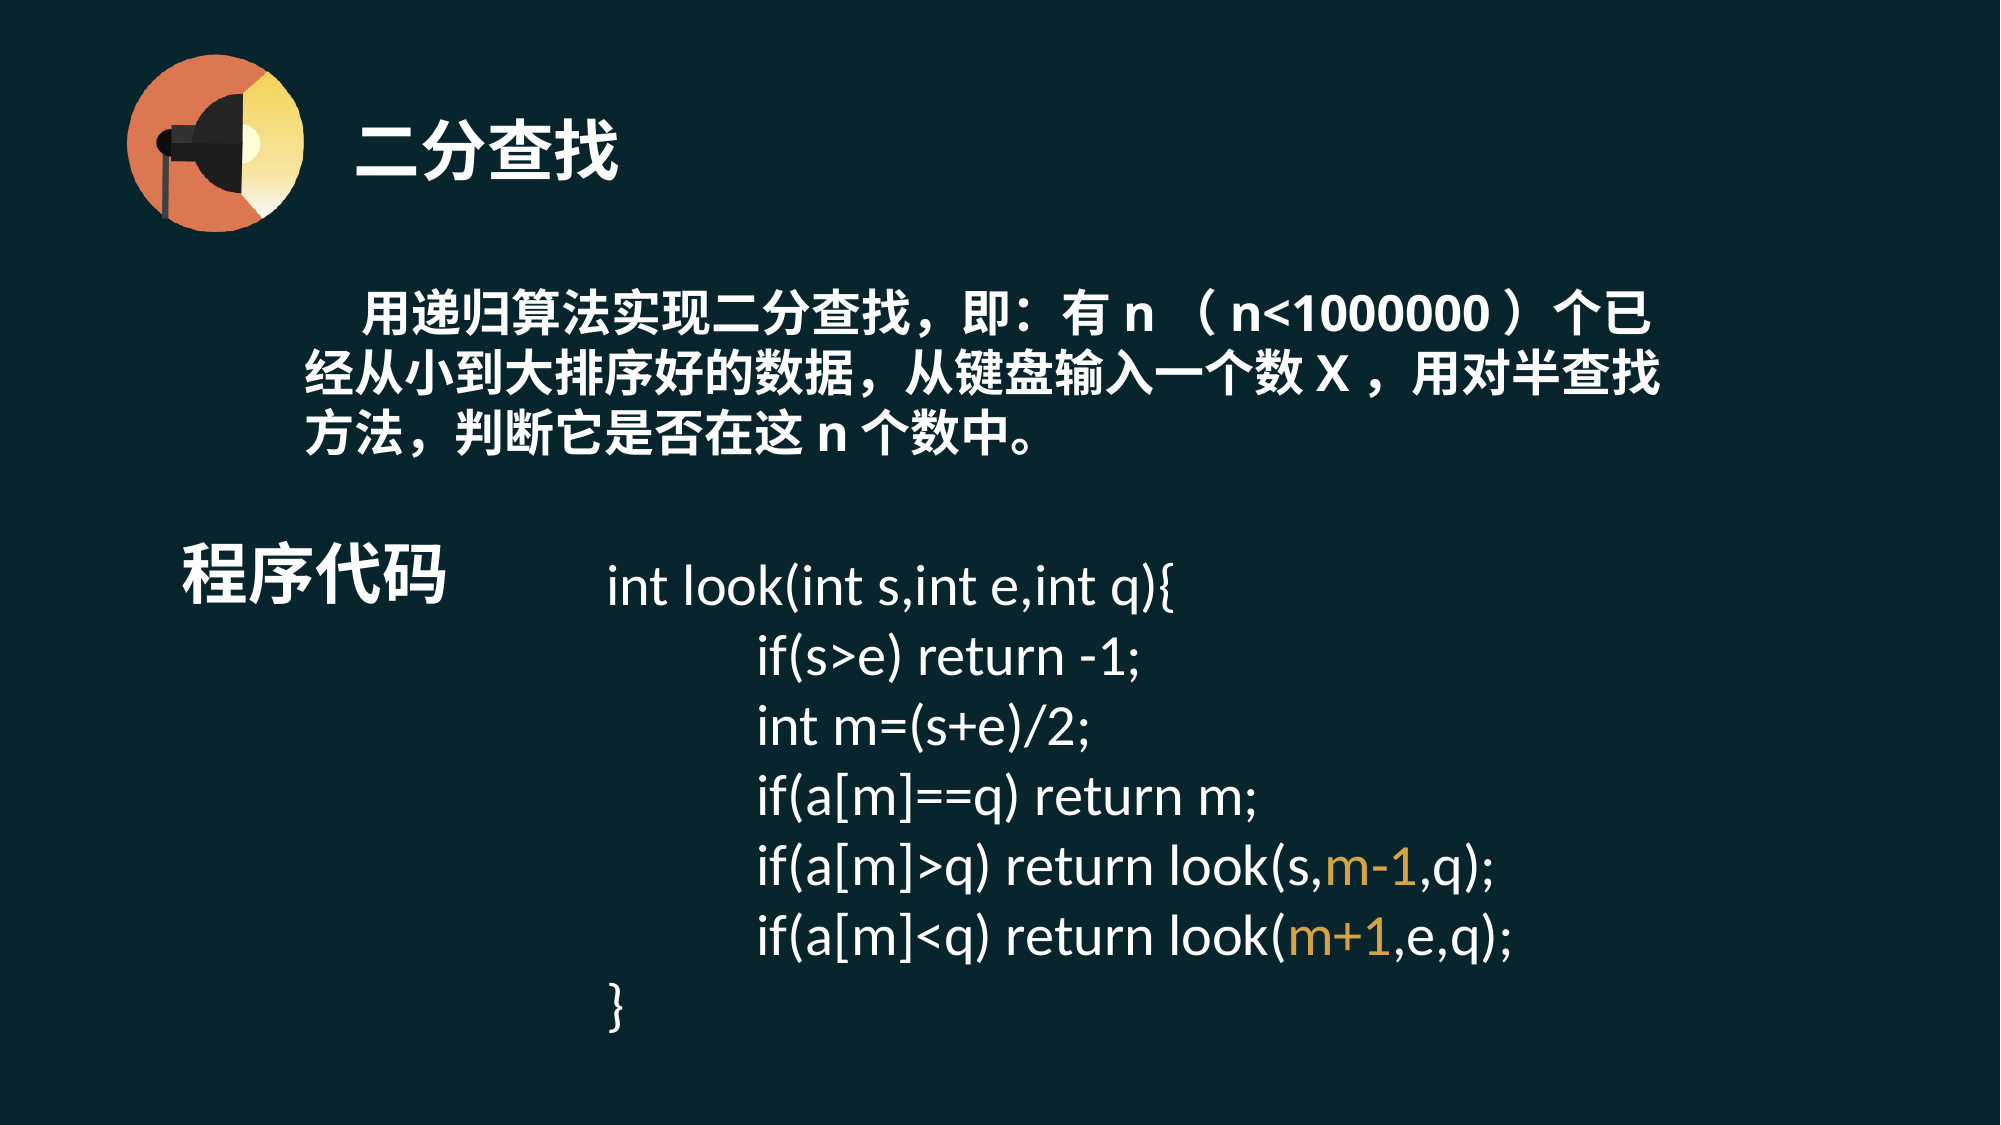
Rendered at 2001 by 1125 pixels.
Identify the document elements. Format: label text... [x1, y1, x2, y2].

text_box int look(int s,int e,int q){ if(s>e) return -1; int m=(s+e)/2; if(a[m]==q) return m; if(a[m]>q) return look(s,m-1,q); if(a[m]<q) return look(m+1,e,q); } [592, 539, 1554, 1045]
text_box 用递归算法实现二分查找，即：有n（n<1000000）个已经从小到大排序好的数据，从键盘输入一个数X，用对半查找方法，判断它是否在这n个数中。 [289, 274, 1714, 470]
picture [126, 54, 304, 232]
text_box 程序代码 [167, 524, 511, 620]
title 二分查找 [338, 90, 1532, 209]
